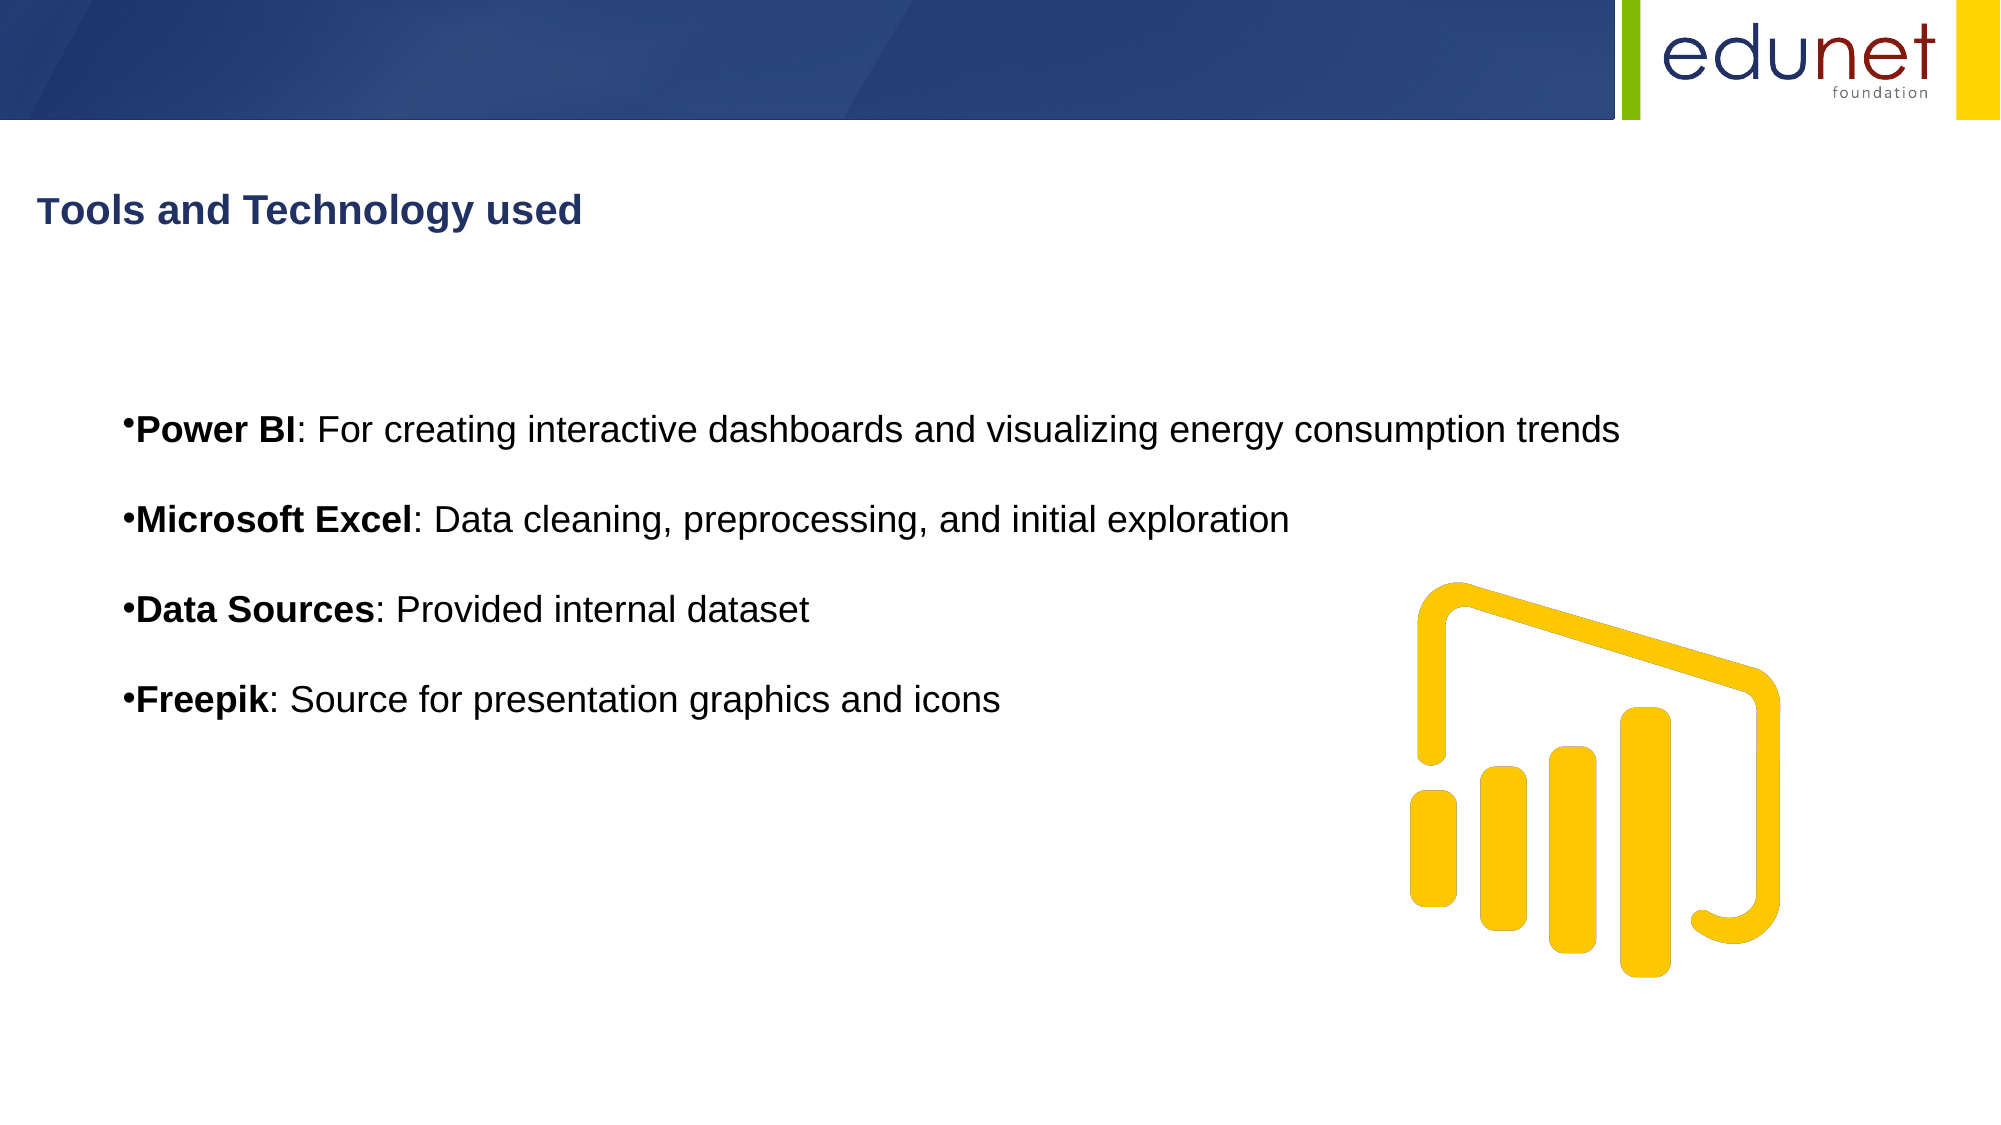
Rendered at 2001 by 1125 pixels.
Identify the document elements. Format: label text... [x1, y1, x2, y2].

picture [1239, 579, 1951, 980]
text_box Power BI: For creating interactive dashboards and visualizing energy consumption trends Microsoft Excel: Data cleaning, preprocessing, and initial exploration Data Sources: Provided internal dataset Freepik: Source for presentation graphics and icons [107, 397, 1893, 728]
text_box Tools and Technology used [22, 175, 1024, 240]
picture [1652, 12, 1948, 108]
